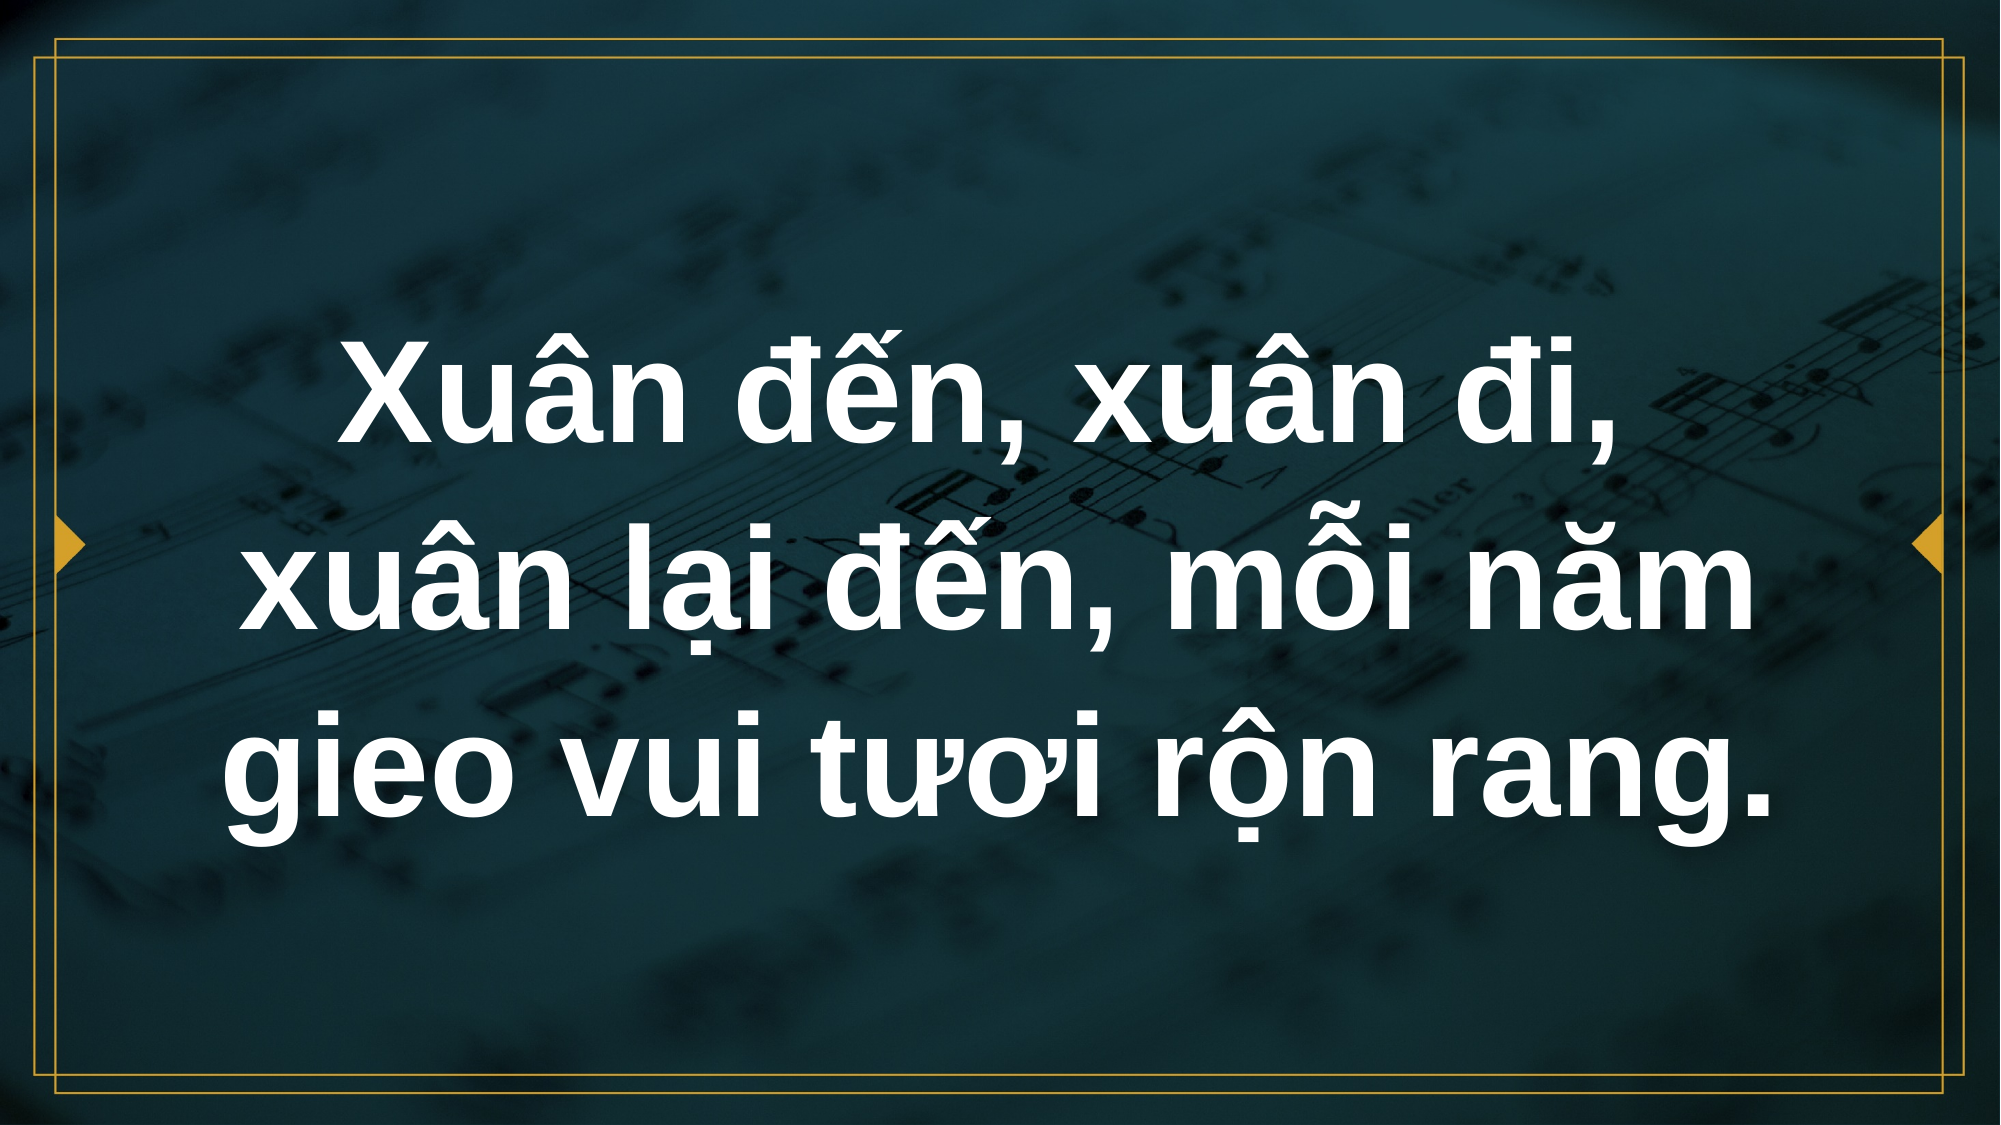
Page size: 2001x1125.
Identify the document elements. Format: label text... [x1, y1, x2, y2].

title Xuân đến, xuân đi, xuân lại đến, mỗi năm gieo vui tươi rộn rang. [55, 53, 1945, 1077]
picture [0, 0, 2000, 1125]
